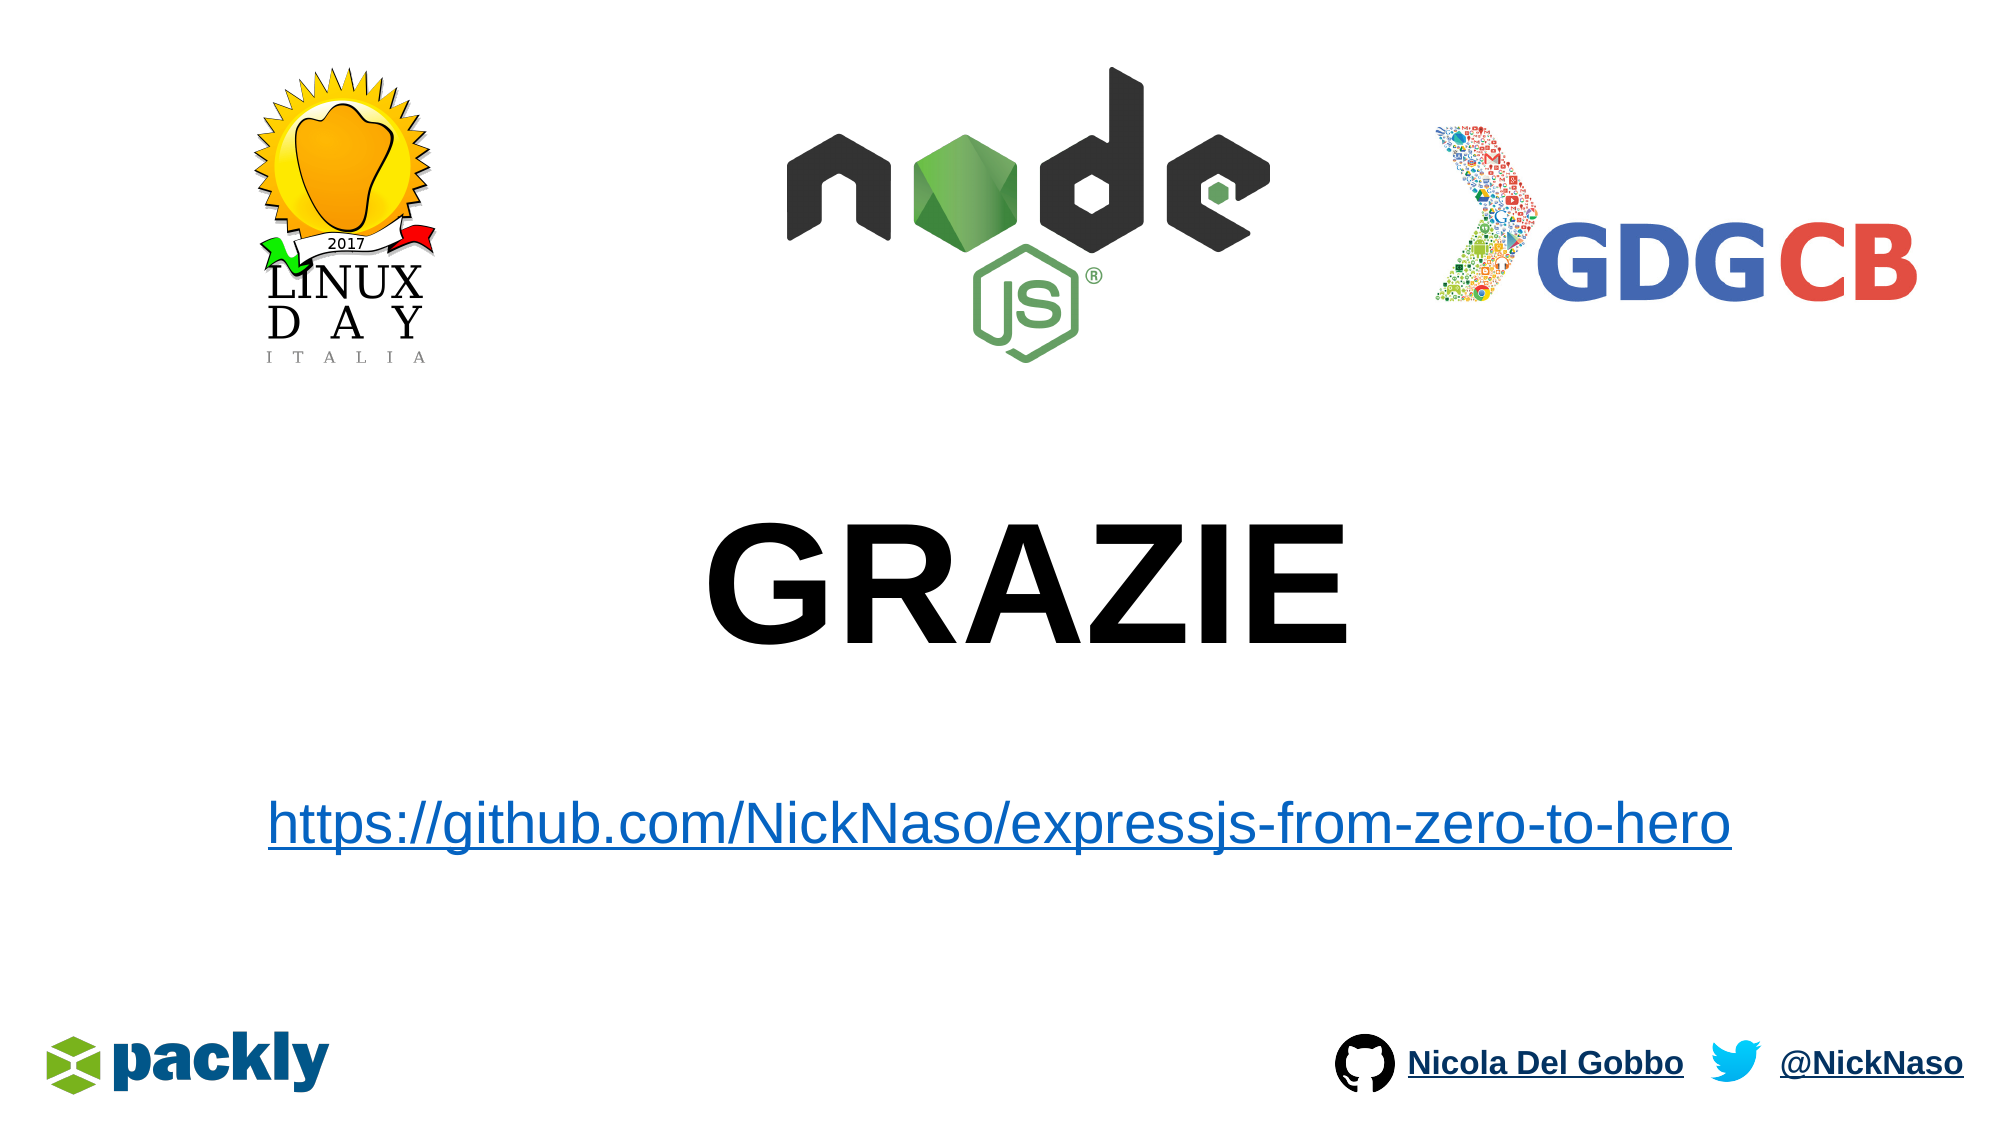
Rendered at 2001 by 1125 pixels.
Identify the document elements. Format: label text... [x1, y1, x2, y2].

title GRAZIE [165, 478, 1891, 696]
picture [253, 67, 437, 363]
picture [787, 67, 1270, 363]
text_box Nicola Del Gobbo [1395, 1033, 1706, 1089]
text_box @NickNaso [1766, 1033, 1990, 1089]
picture [1422, 126, 1926, 304]
picture [30, 974, 346, 1125]
picture [1335, 1033, 1395, 1093]
text_box https://github.com/NickNaso/expressjs-from-zero-to-hero [252, 777, 1748, 863]
picture [1706, 1031, 1766, 1091]
